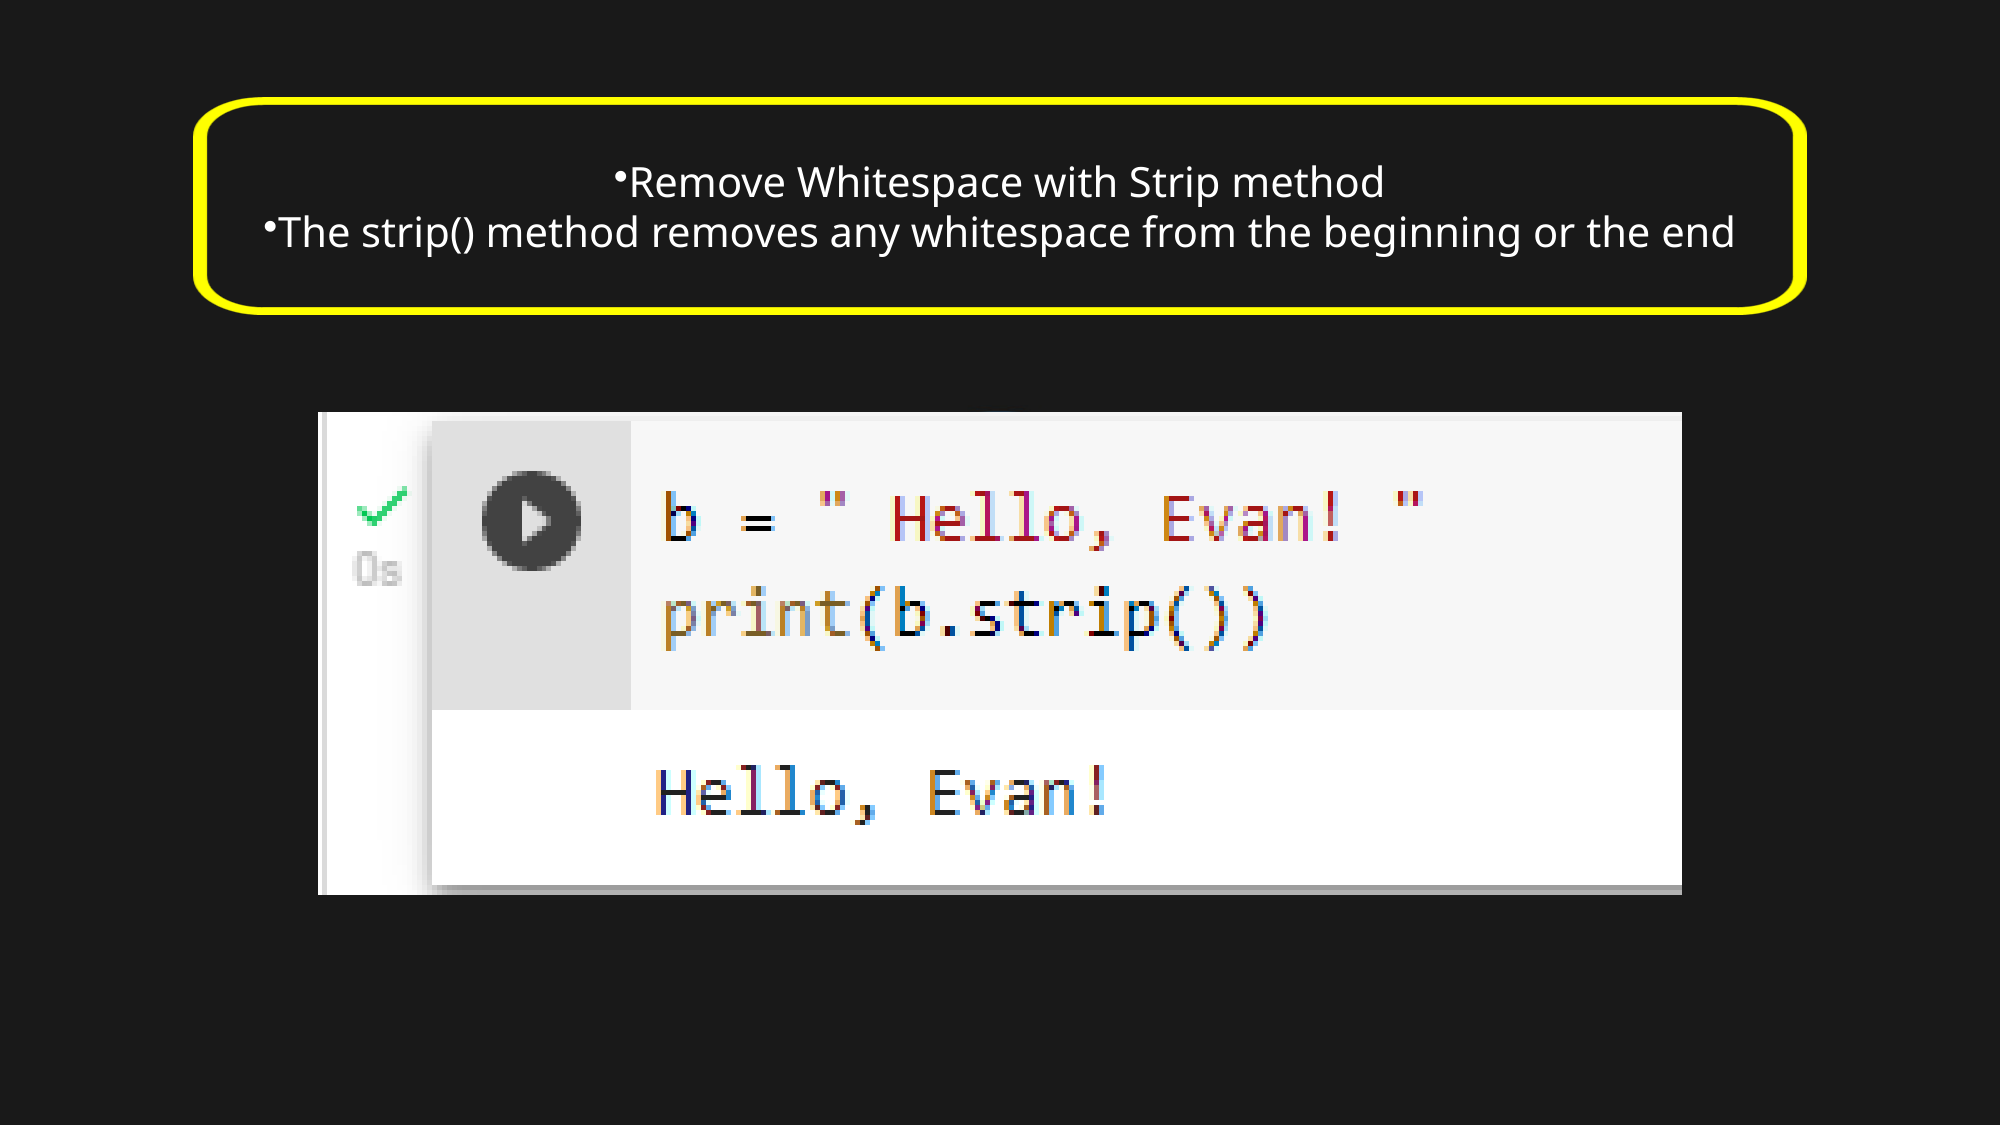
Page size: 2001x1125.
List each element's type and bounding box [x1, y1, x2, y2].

picture [0, 0, 2000, 1125]
list [318, 412, 1682, 895]
